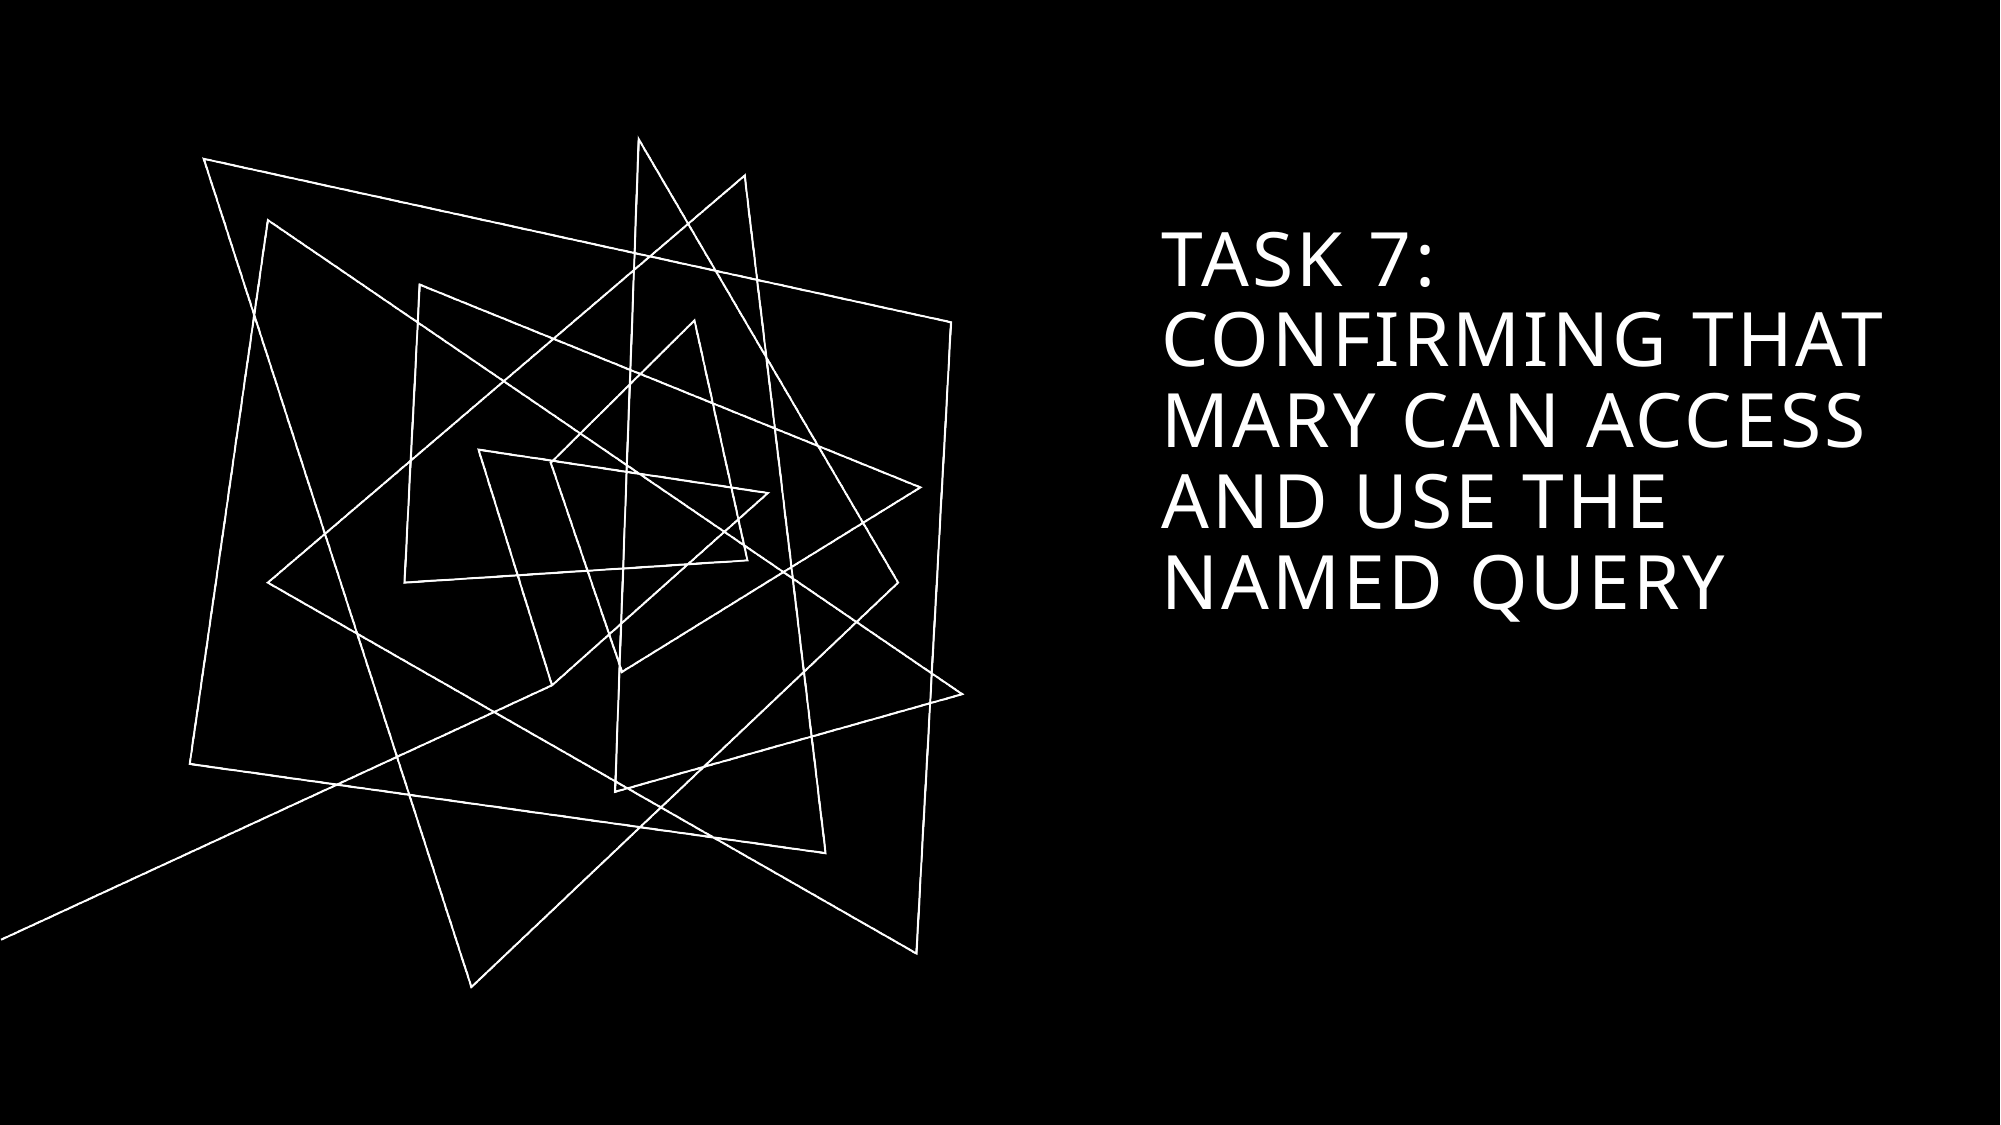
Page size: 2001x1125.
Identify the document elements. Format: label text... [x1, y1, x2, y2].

picture [0, 135, 965, 989]
title Task 7: Confirming that Mary can access and use the named query [1146, 352, 1926, 634]
